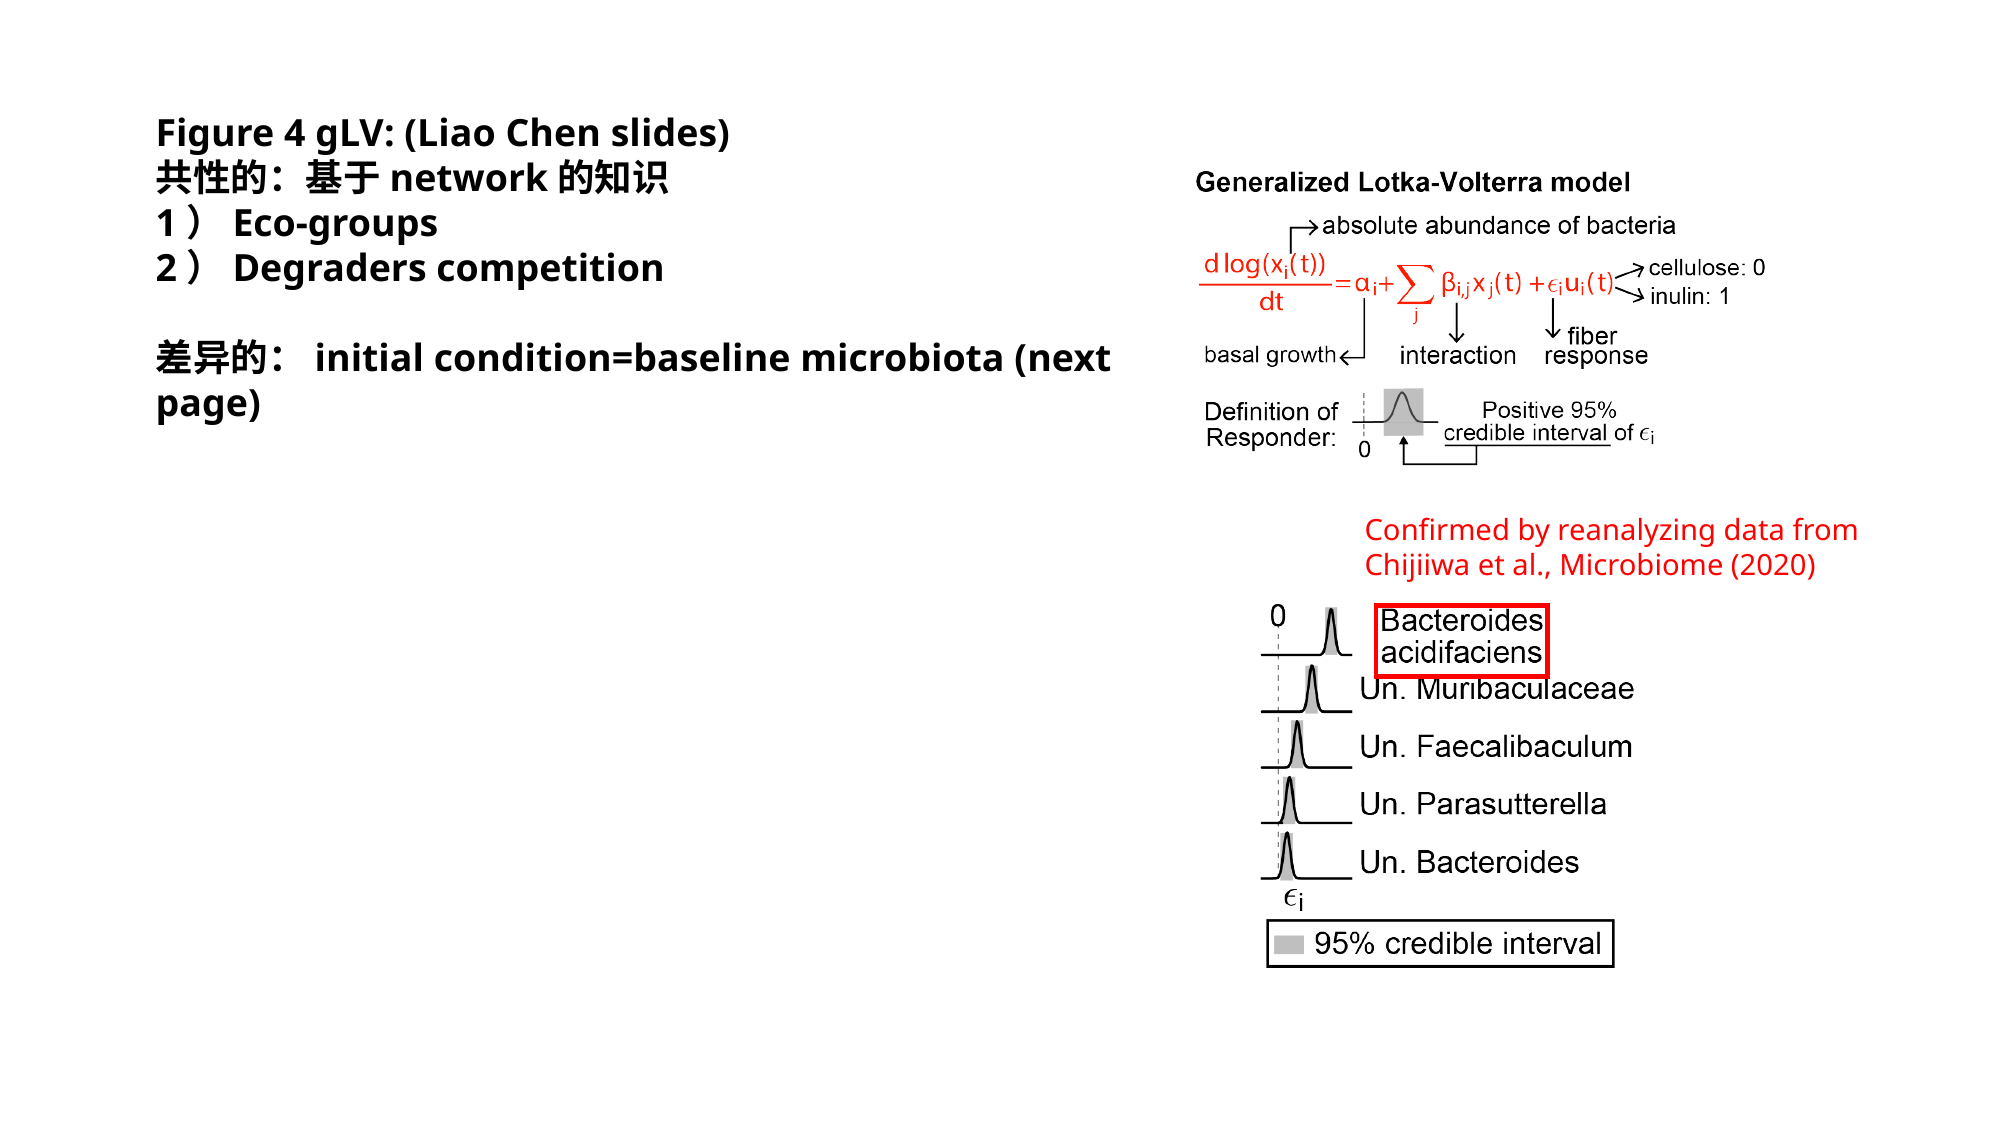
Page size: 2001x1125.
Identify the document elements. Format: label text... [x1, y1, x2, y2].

picture [1184, 151, 1775, 473]
text_box Figure 4 gLV: (Liao Chen slides) 共性的：基于network的知识 1）Eco-groups 2）Degraders competition 差异的：initial condition=baseline microbiota (next page) [140, 101, 1142, 477]
picture [1245, 583, 1667, 990]
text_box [1349, 504, 1929, 677]
